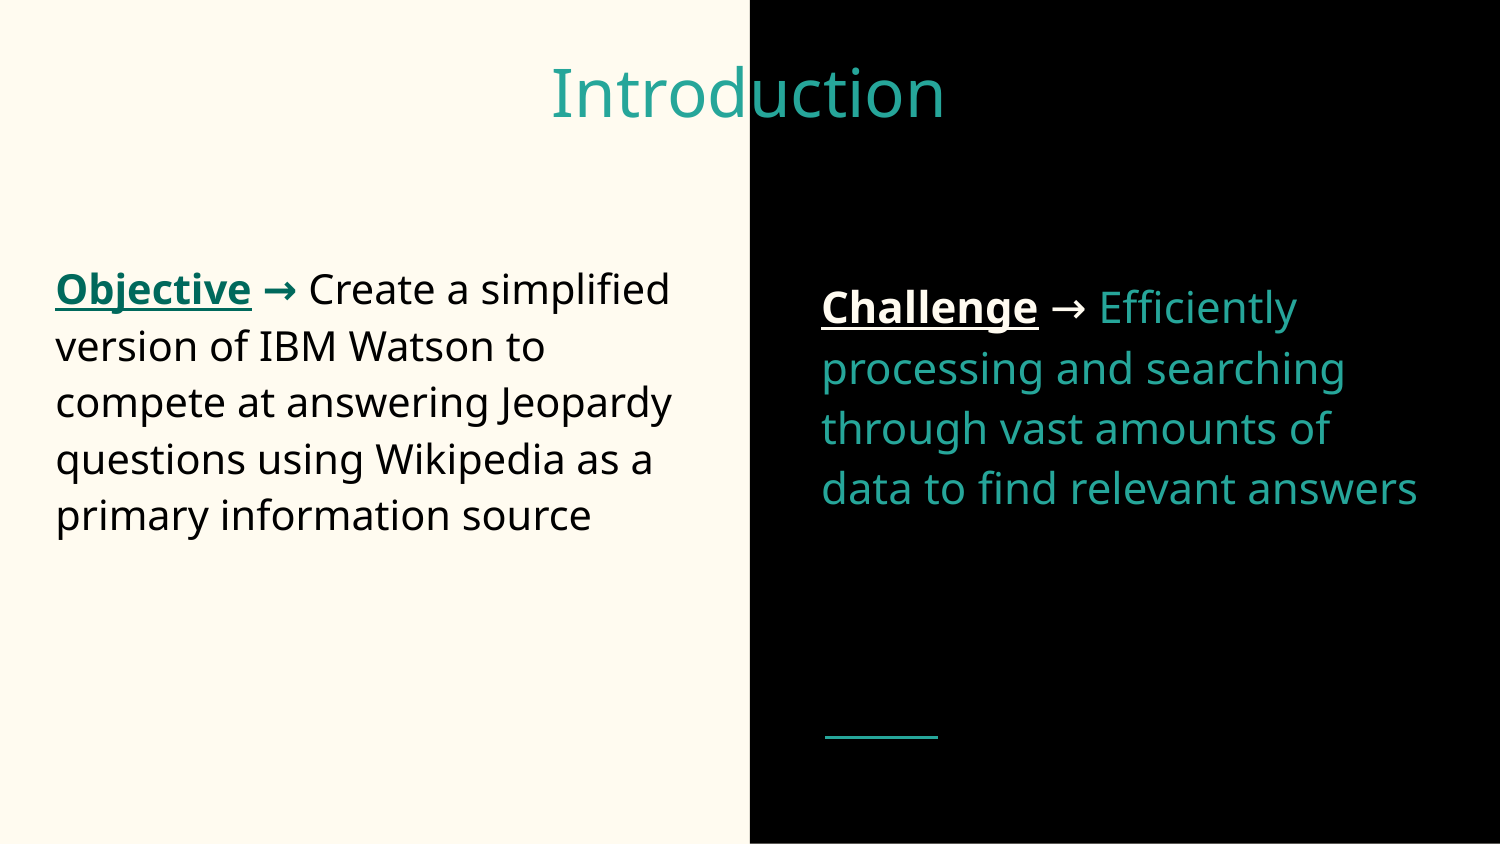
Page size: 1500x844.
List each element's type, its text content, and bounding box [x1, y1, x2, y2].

title Introduction [418, 30, 1082, 153]
subtitle Objective → Create a simplified version of IBM Watson to compete at answering Jeopardy questions using Wikipedia as a primary information source [40, 245, 705, 599]
list Challenge → Efficiently processing and searching through vast amounts of data to find relevant answers [805, 251, 1436, 535]
